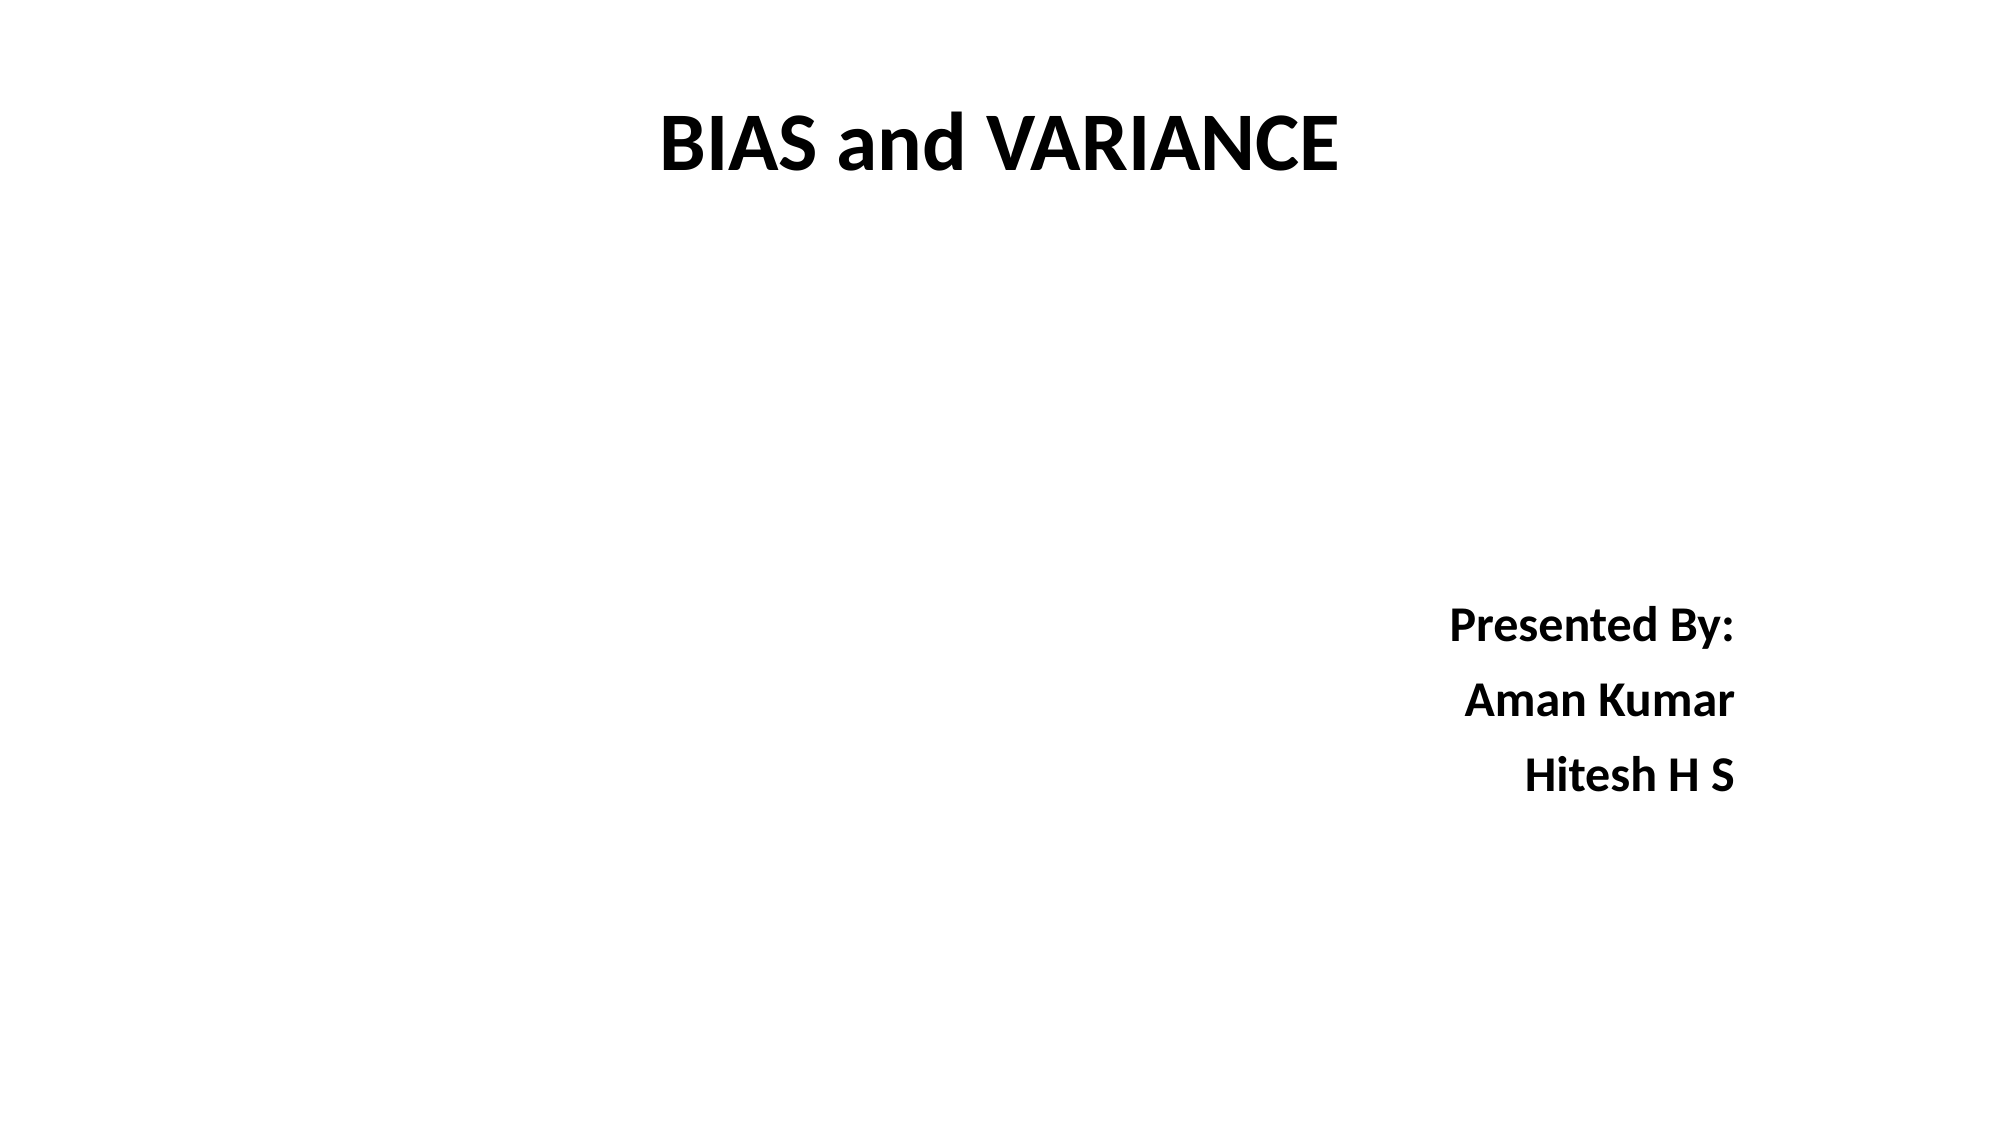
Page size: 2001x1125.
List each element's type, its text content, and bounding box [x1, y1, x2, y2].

title BIAS and VARIANCE [249, 66, 1750, 197]
subtitle Presented By: Aman Kumar Hitesh H S [249, 590, 1750, 863]
